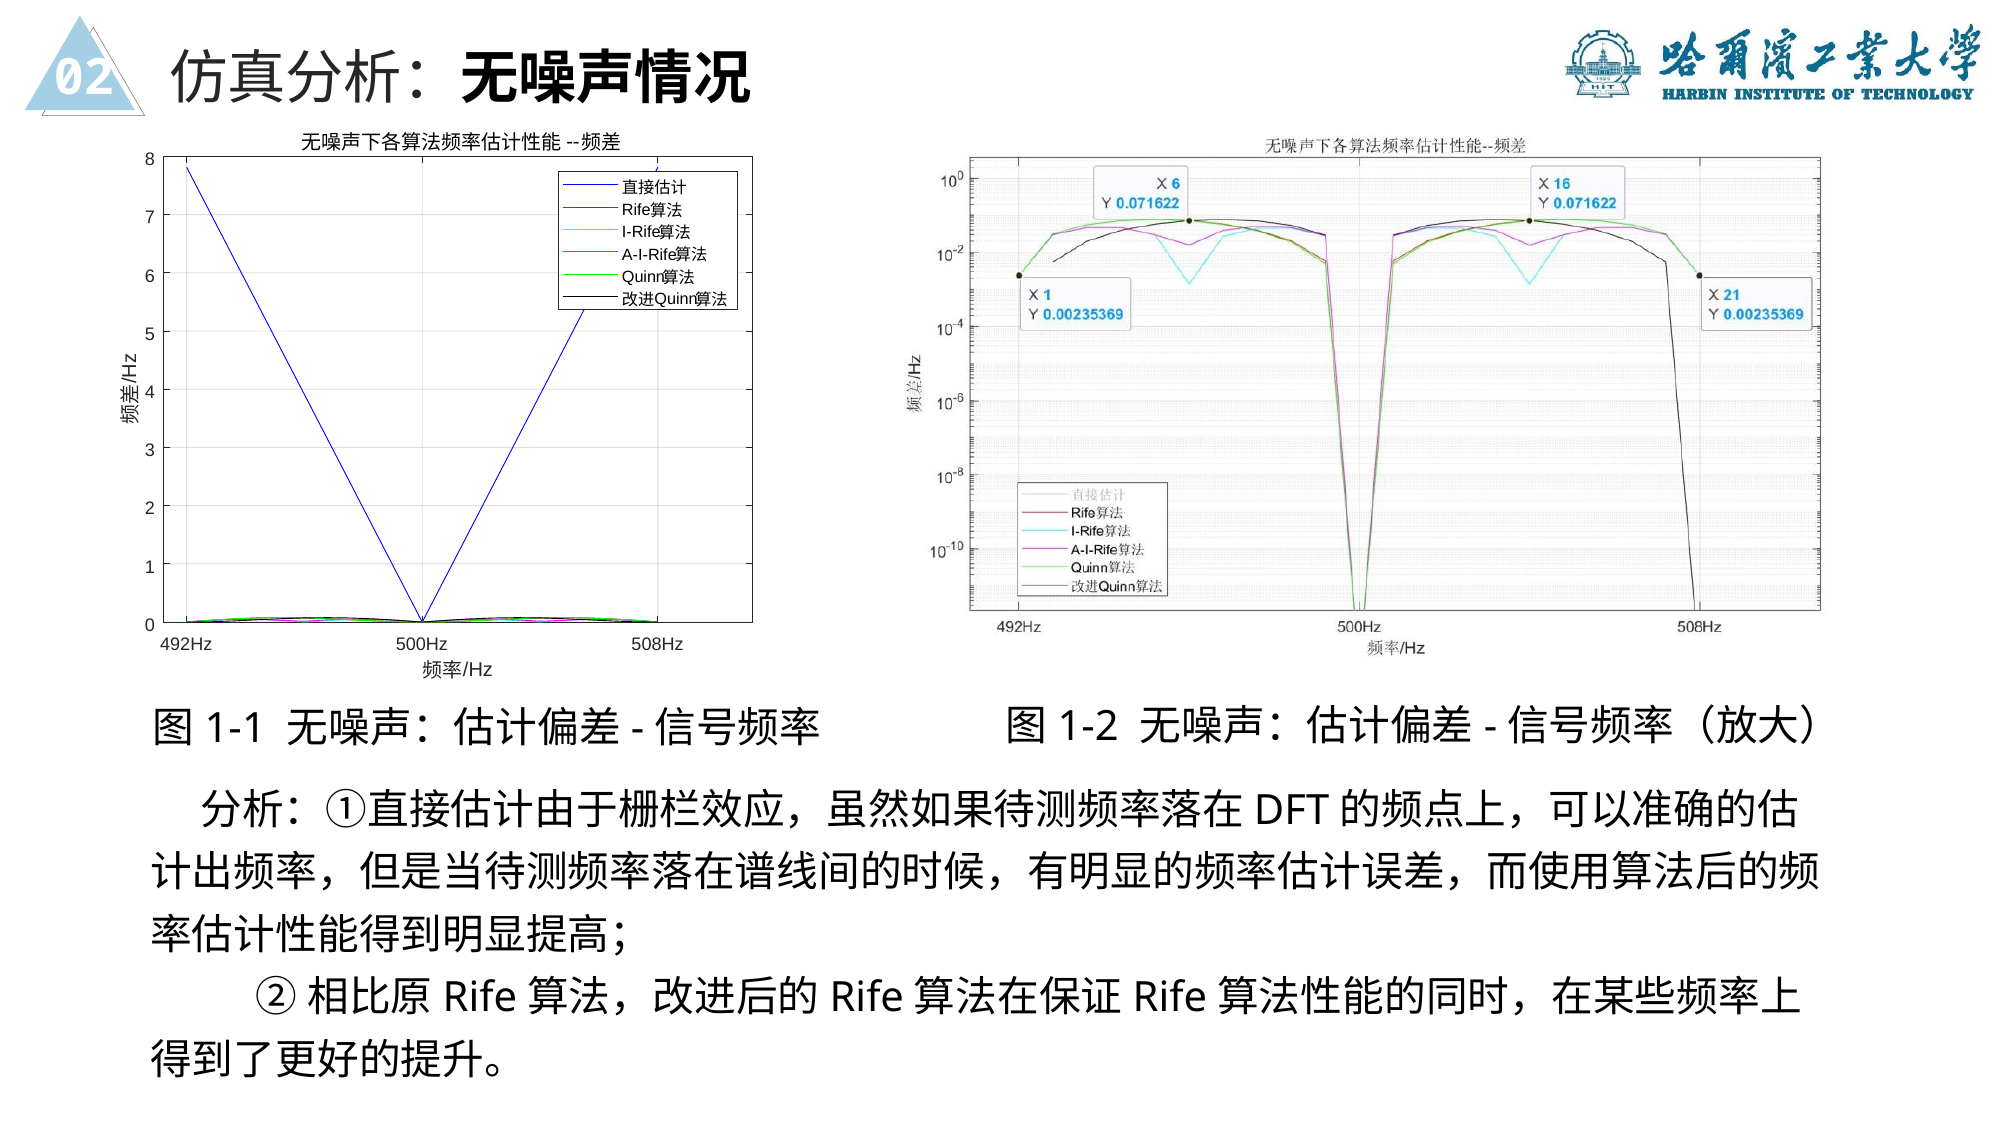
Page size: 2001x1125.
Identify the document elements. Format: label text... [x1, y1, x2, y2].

picture [1562, 15, 1989, 111]
picture [877, 115, 1915, 671]
text_box 图1-2 无噪声：估计偏差-信号频率（放大） [940, 678, 2000, 756]
text_box 图1-1 无噪声：估计偏差-信号频率 [87, 681, 1175, 759]
text_box 分析：①直接估计由于栅栏效应，虽然如果待测频率落在DFT的频点上，可以准确的估计出频率，但是当待测频率落在谱线间的时候，有明显的频率估计误差，而使用算法后的频率估计性能得到明显提高； ②相比原Rife算法，改进后的Rife算法在保证Rife算法性能的同时，在某些频率上得到了更好的提升。 [135, 762, 1852, 1090]
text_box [24, 15, 145, 116]
picture [64, 114, 823, 684]
text_box 仿真分析：无噪声情况 [169, 72, 890, 148]
